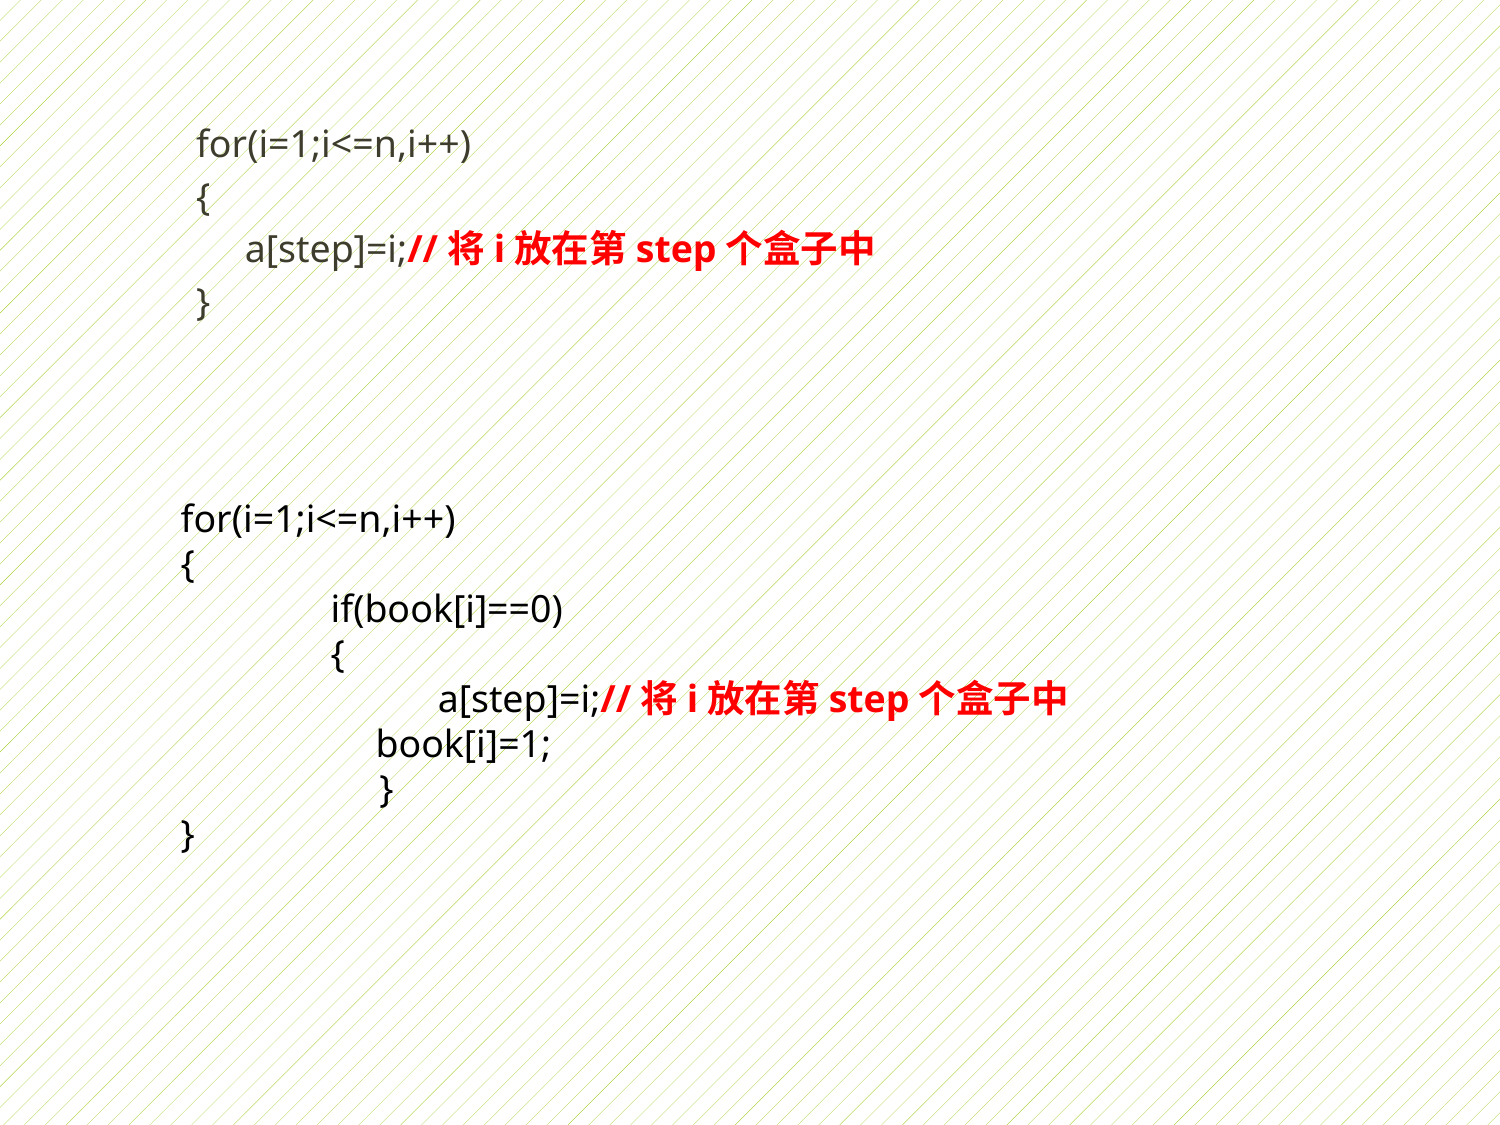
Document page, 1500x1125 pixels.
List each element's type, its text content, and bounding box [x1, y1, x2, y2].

text_box for(i=1;i<=n,i++) { if(book[i]==0) { a[step]=i;//将i放在第step个盒子中 book[i]=1; } } [154, 487, 1282, 908]
list for(i=1;i<=n,i++) { a[step]=i;//将i放在第step个盒子中 } [169, 112, 1282, 487]
